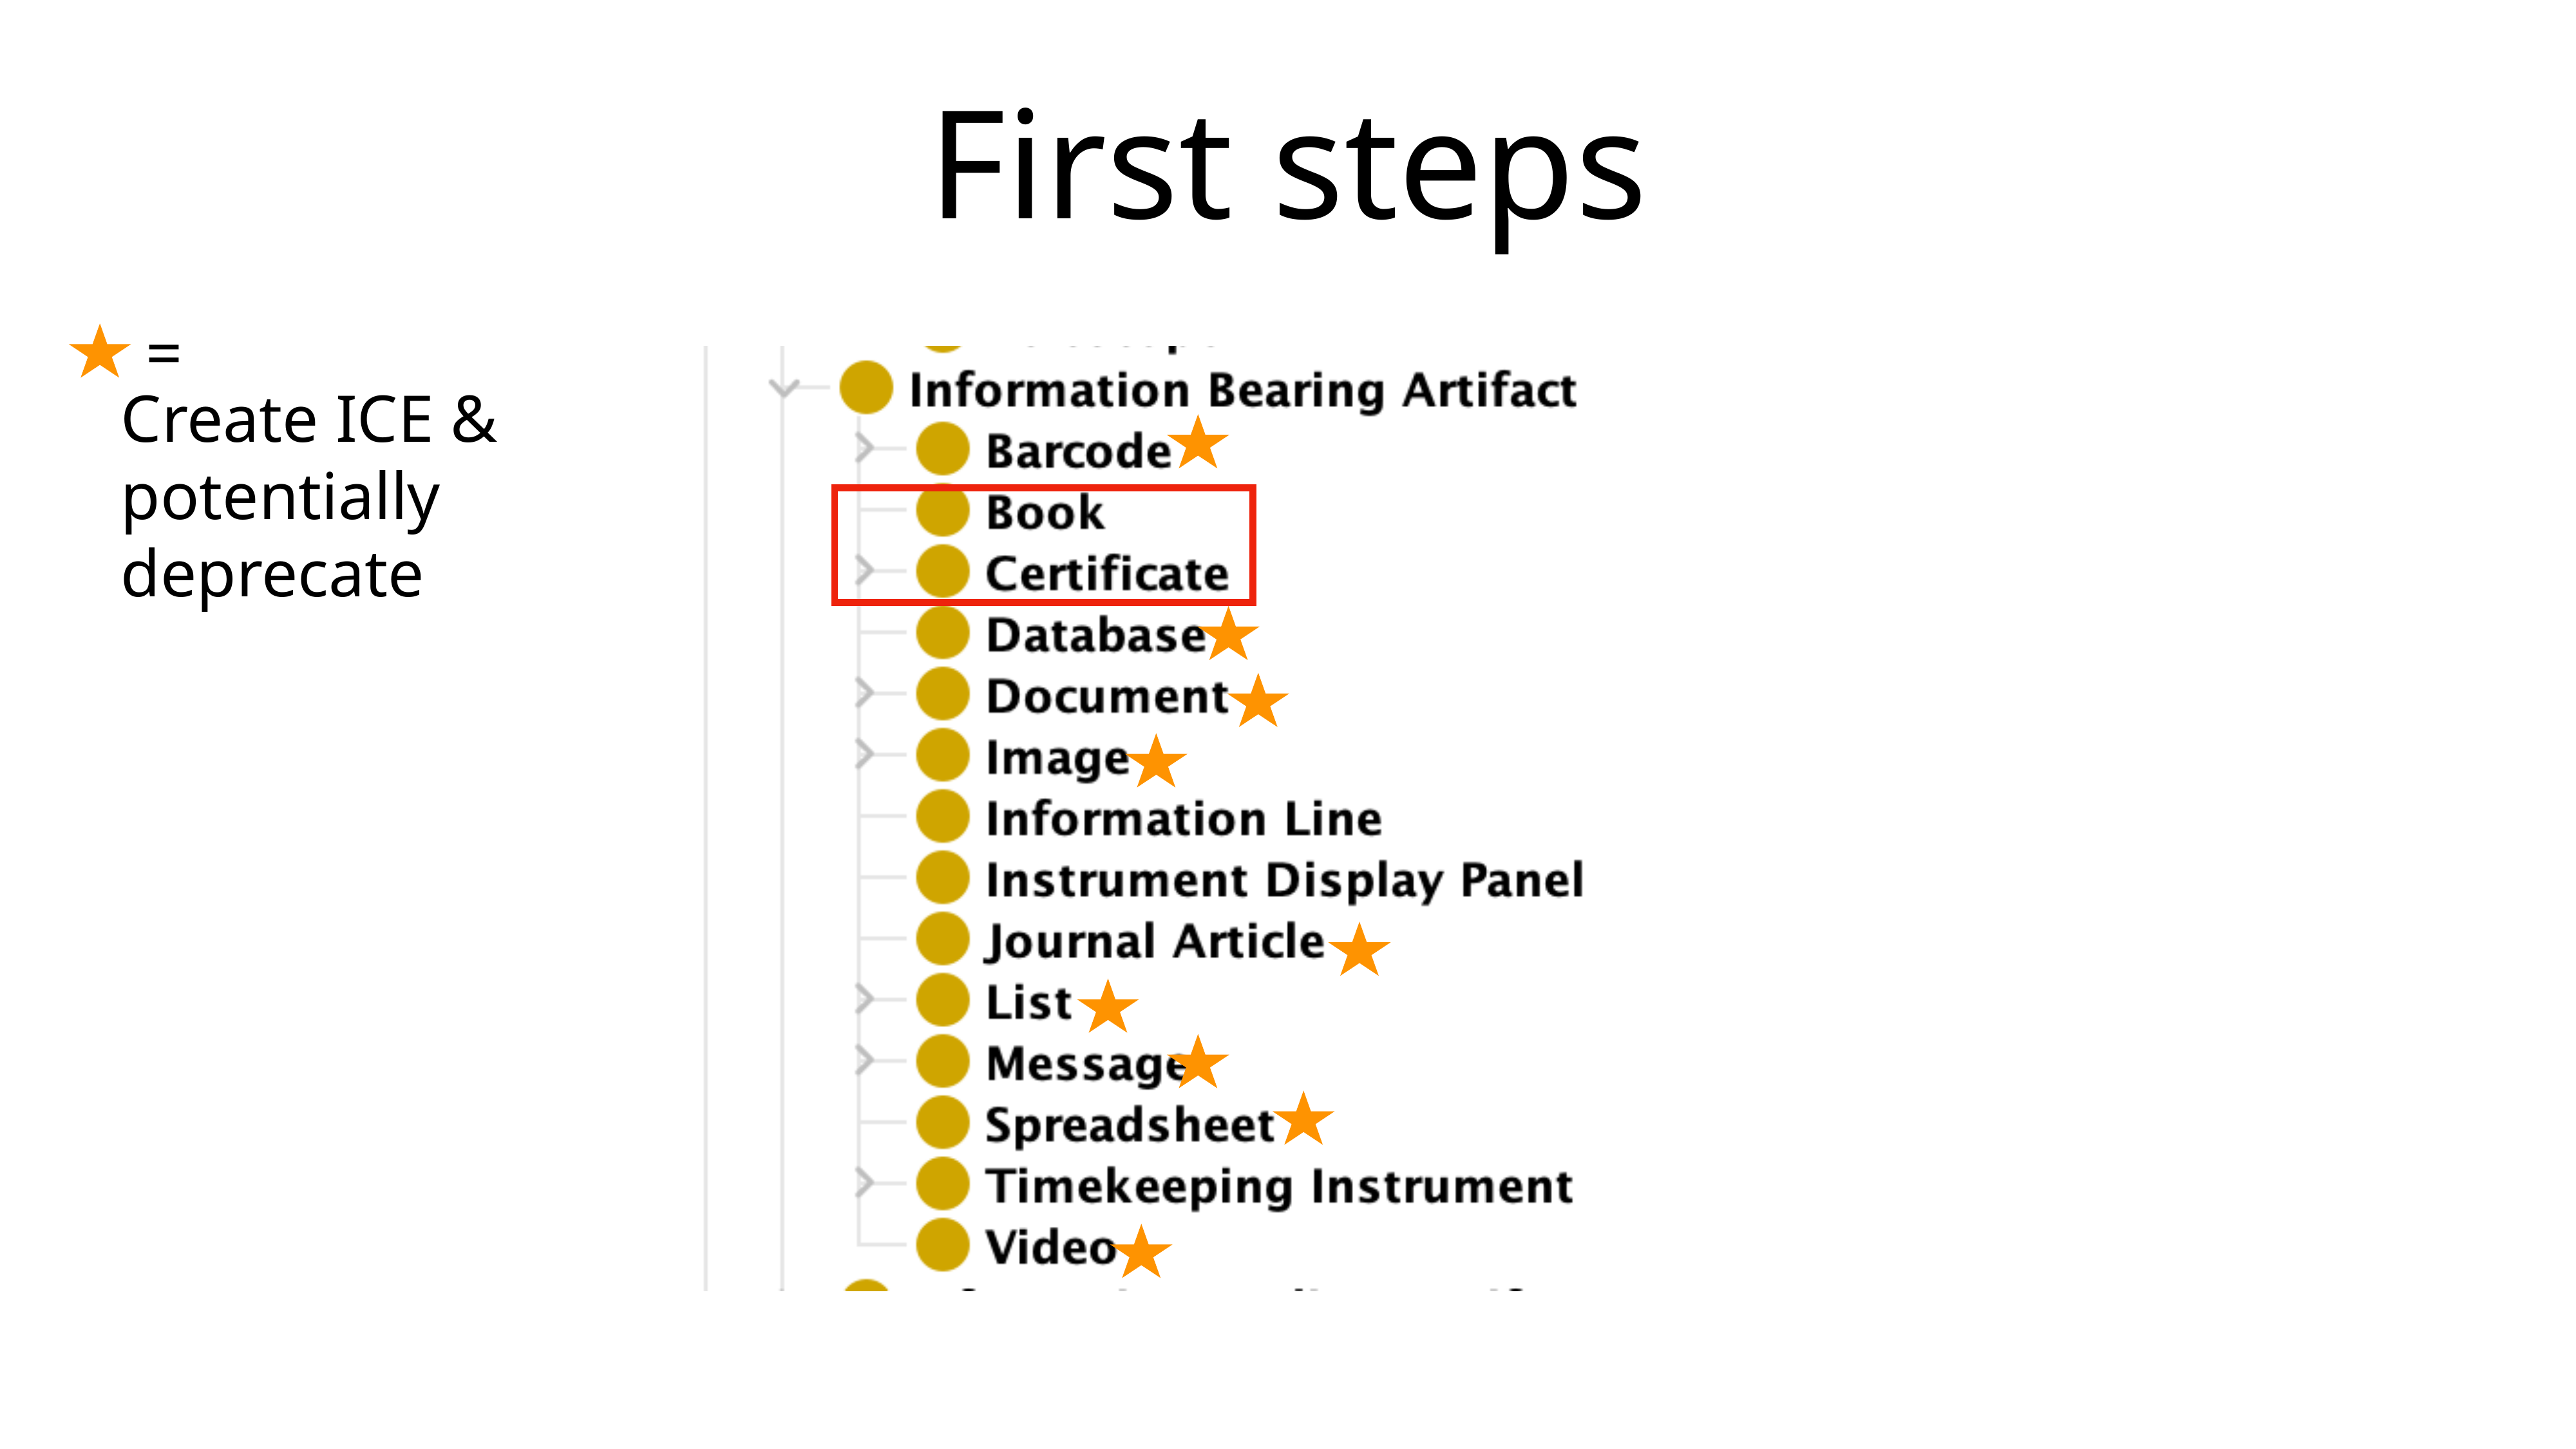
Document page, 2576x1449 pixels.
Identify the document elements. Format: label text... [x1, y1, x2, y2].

text_box [68, 323, 131, 378]
text_box = [140, 307, 189, 395]
text_box Create ICE & potentially deprecate [115, 372, 638, 615]
picture [698, 345, 1878, 1291]
title First steps [178, 37, 2398, 279]
